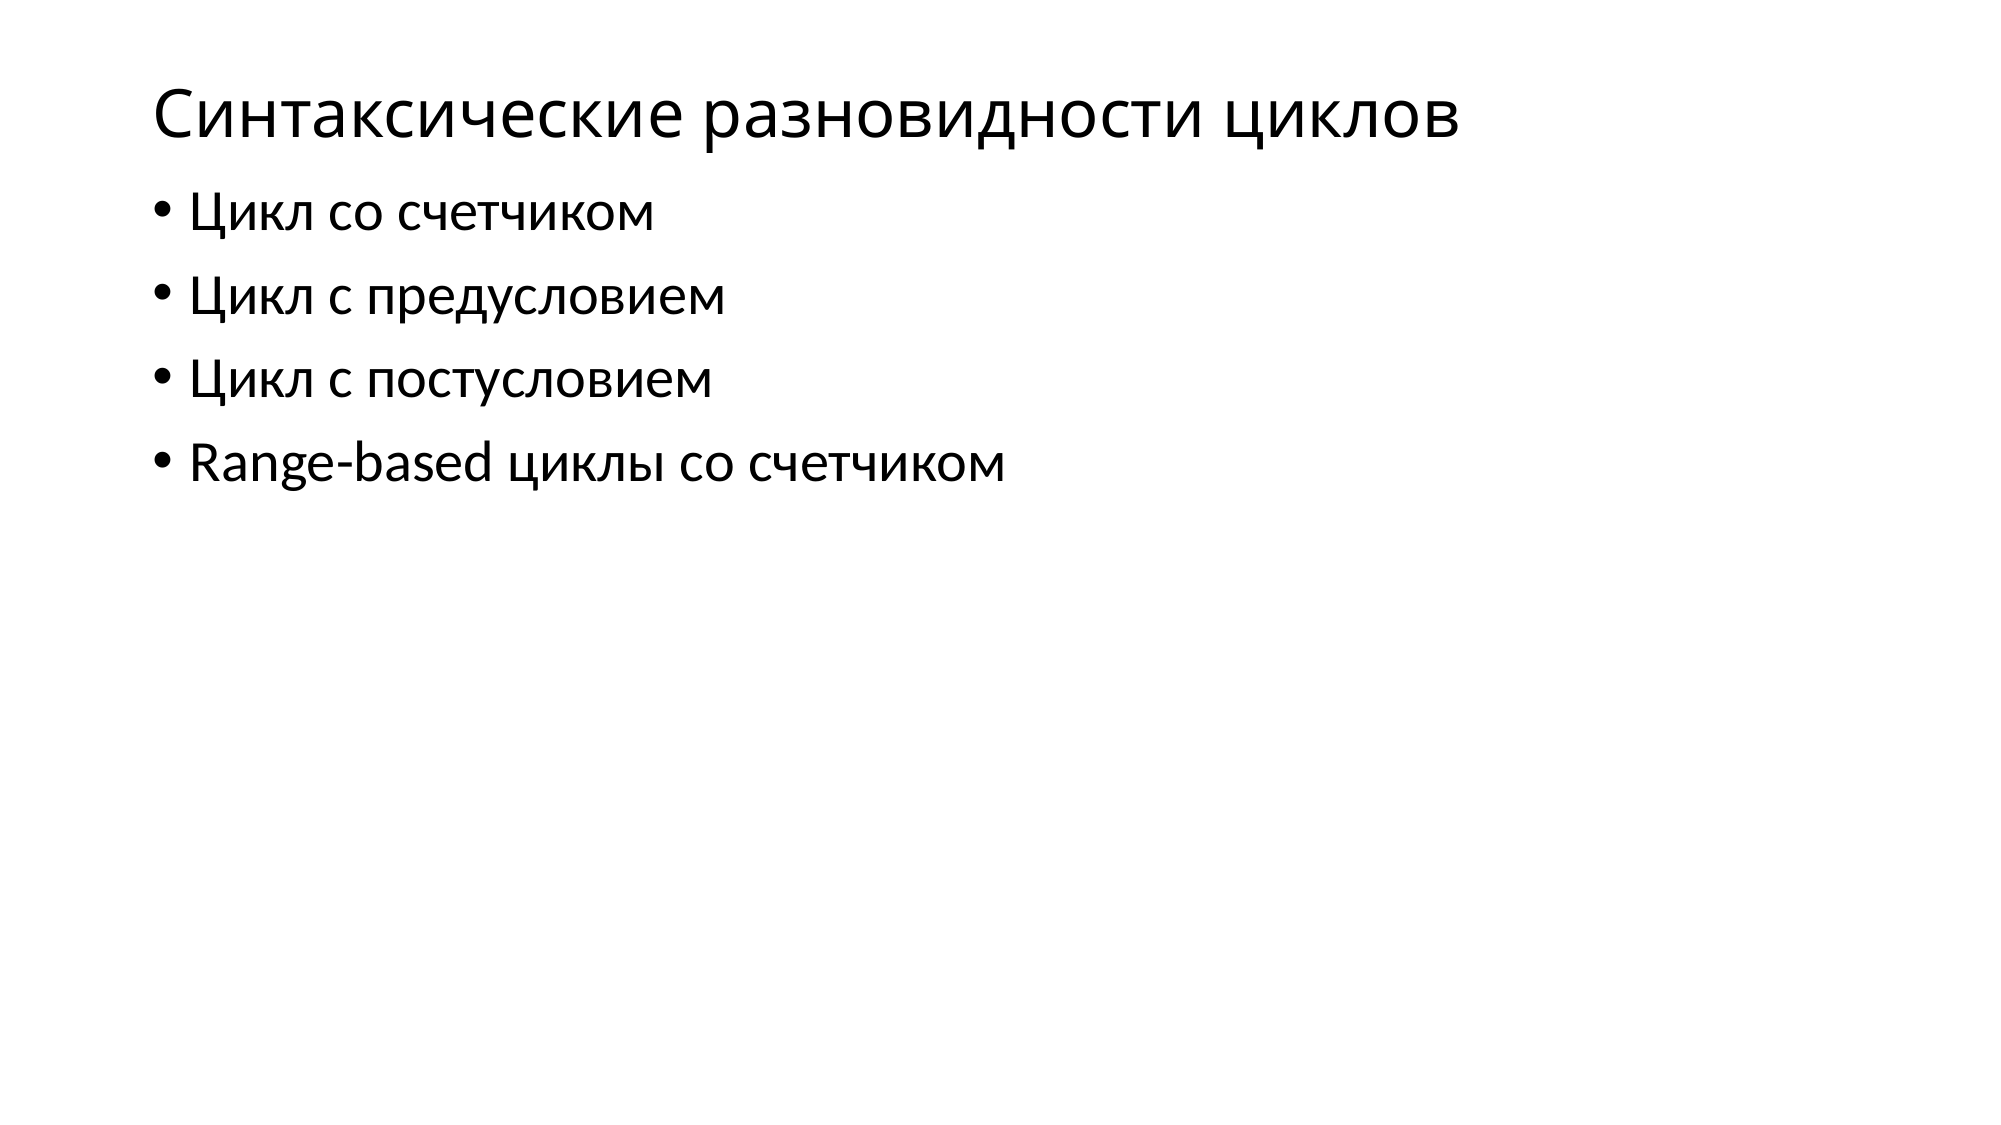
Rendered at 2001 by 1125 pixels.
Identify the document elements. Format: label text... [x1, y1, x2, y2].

title Синтаксические разновидности циклов [137, 59, 1863, 172]
list Цикл со счетчиком Цикл с предусловием Цикл с постусловием Range-based циклы со счетчиком [137, 172, 1863, 1014]
